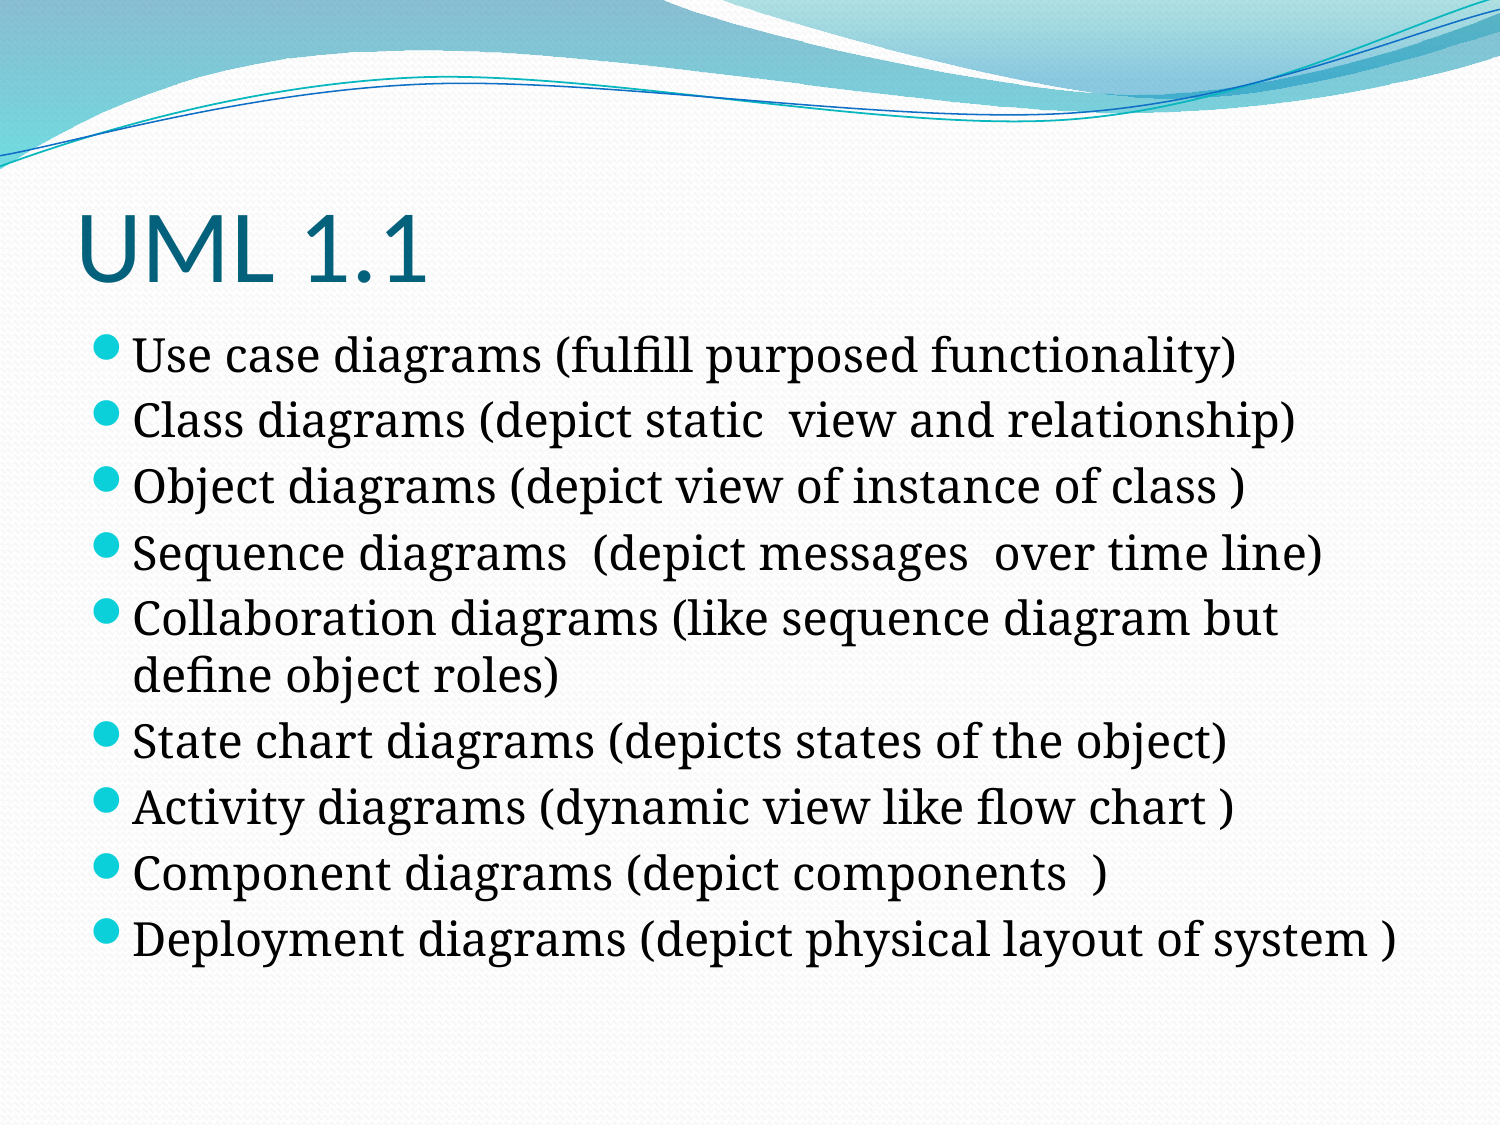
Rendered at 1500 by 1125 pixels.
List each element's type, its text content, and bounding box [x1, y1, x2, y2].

list Use case diagrams (fulfill purposed functionality) Class diagrams (depict static view and relationship) Object diagrams (depict view of instance of class ) Sequence diagrams (depict messages over time line) Collaboration diagrams (like sequence diagram but define object roles) State chart diagrams (depicts states of the object) Activity diagrams (dynamic view like flow chart ) Component diagrams (depict components ) Deployment diagrams (depict physical layout of system ) [75, 317, 1425, 1038]
title UML 1.1 [75, 115, 1425, 303]
